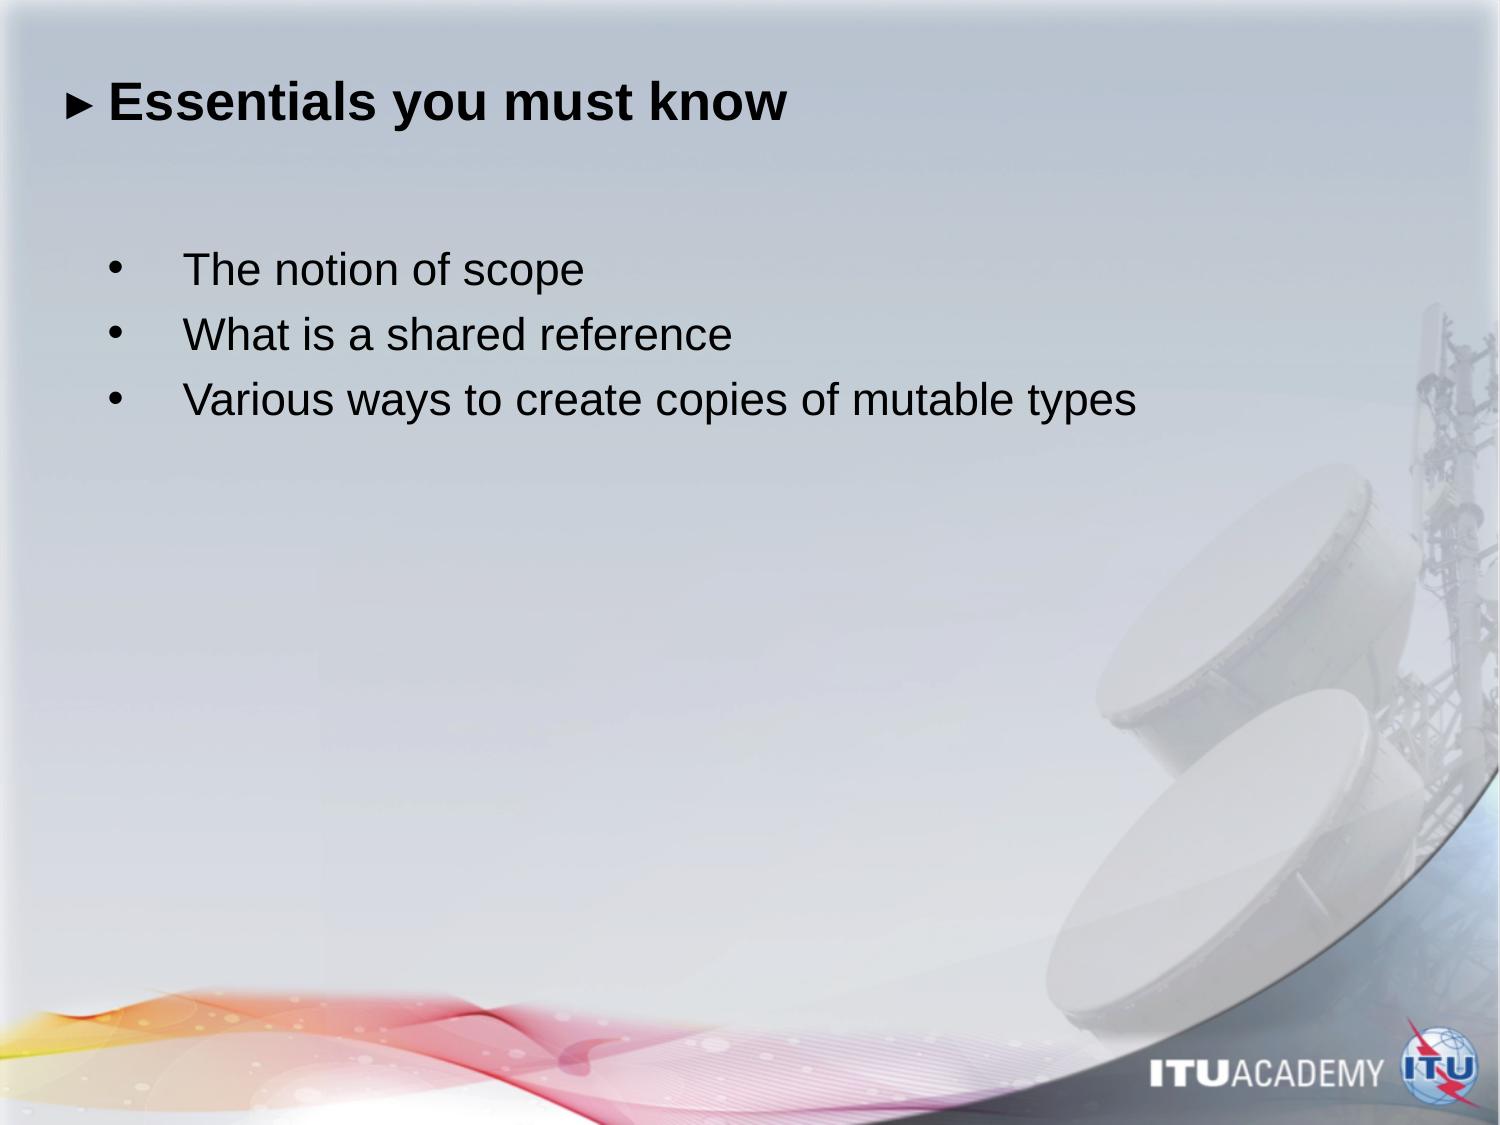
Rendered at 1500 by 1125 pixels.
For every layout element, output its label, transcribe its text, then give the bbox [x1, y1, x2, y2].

picture [0, 0, 1500, 1125]
title ▸ Essentials you must know [58, 58, 1410, 174]
list The notion of scope What is a shared reference Various ways to create copies of mutable types [99, 231, 1342, 776]
